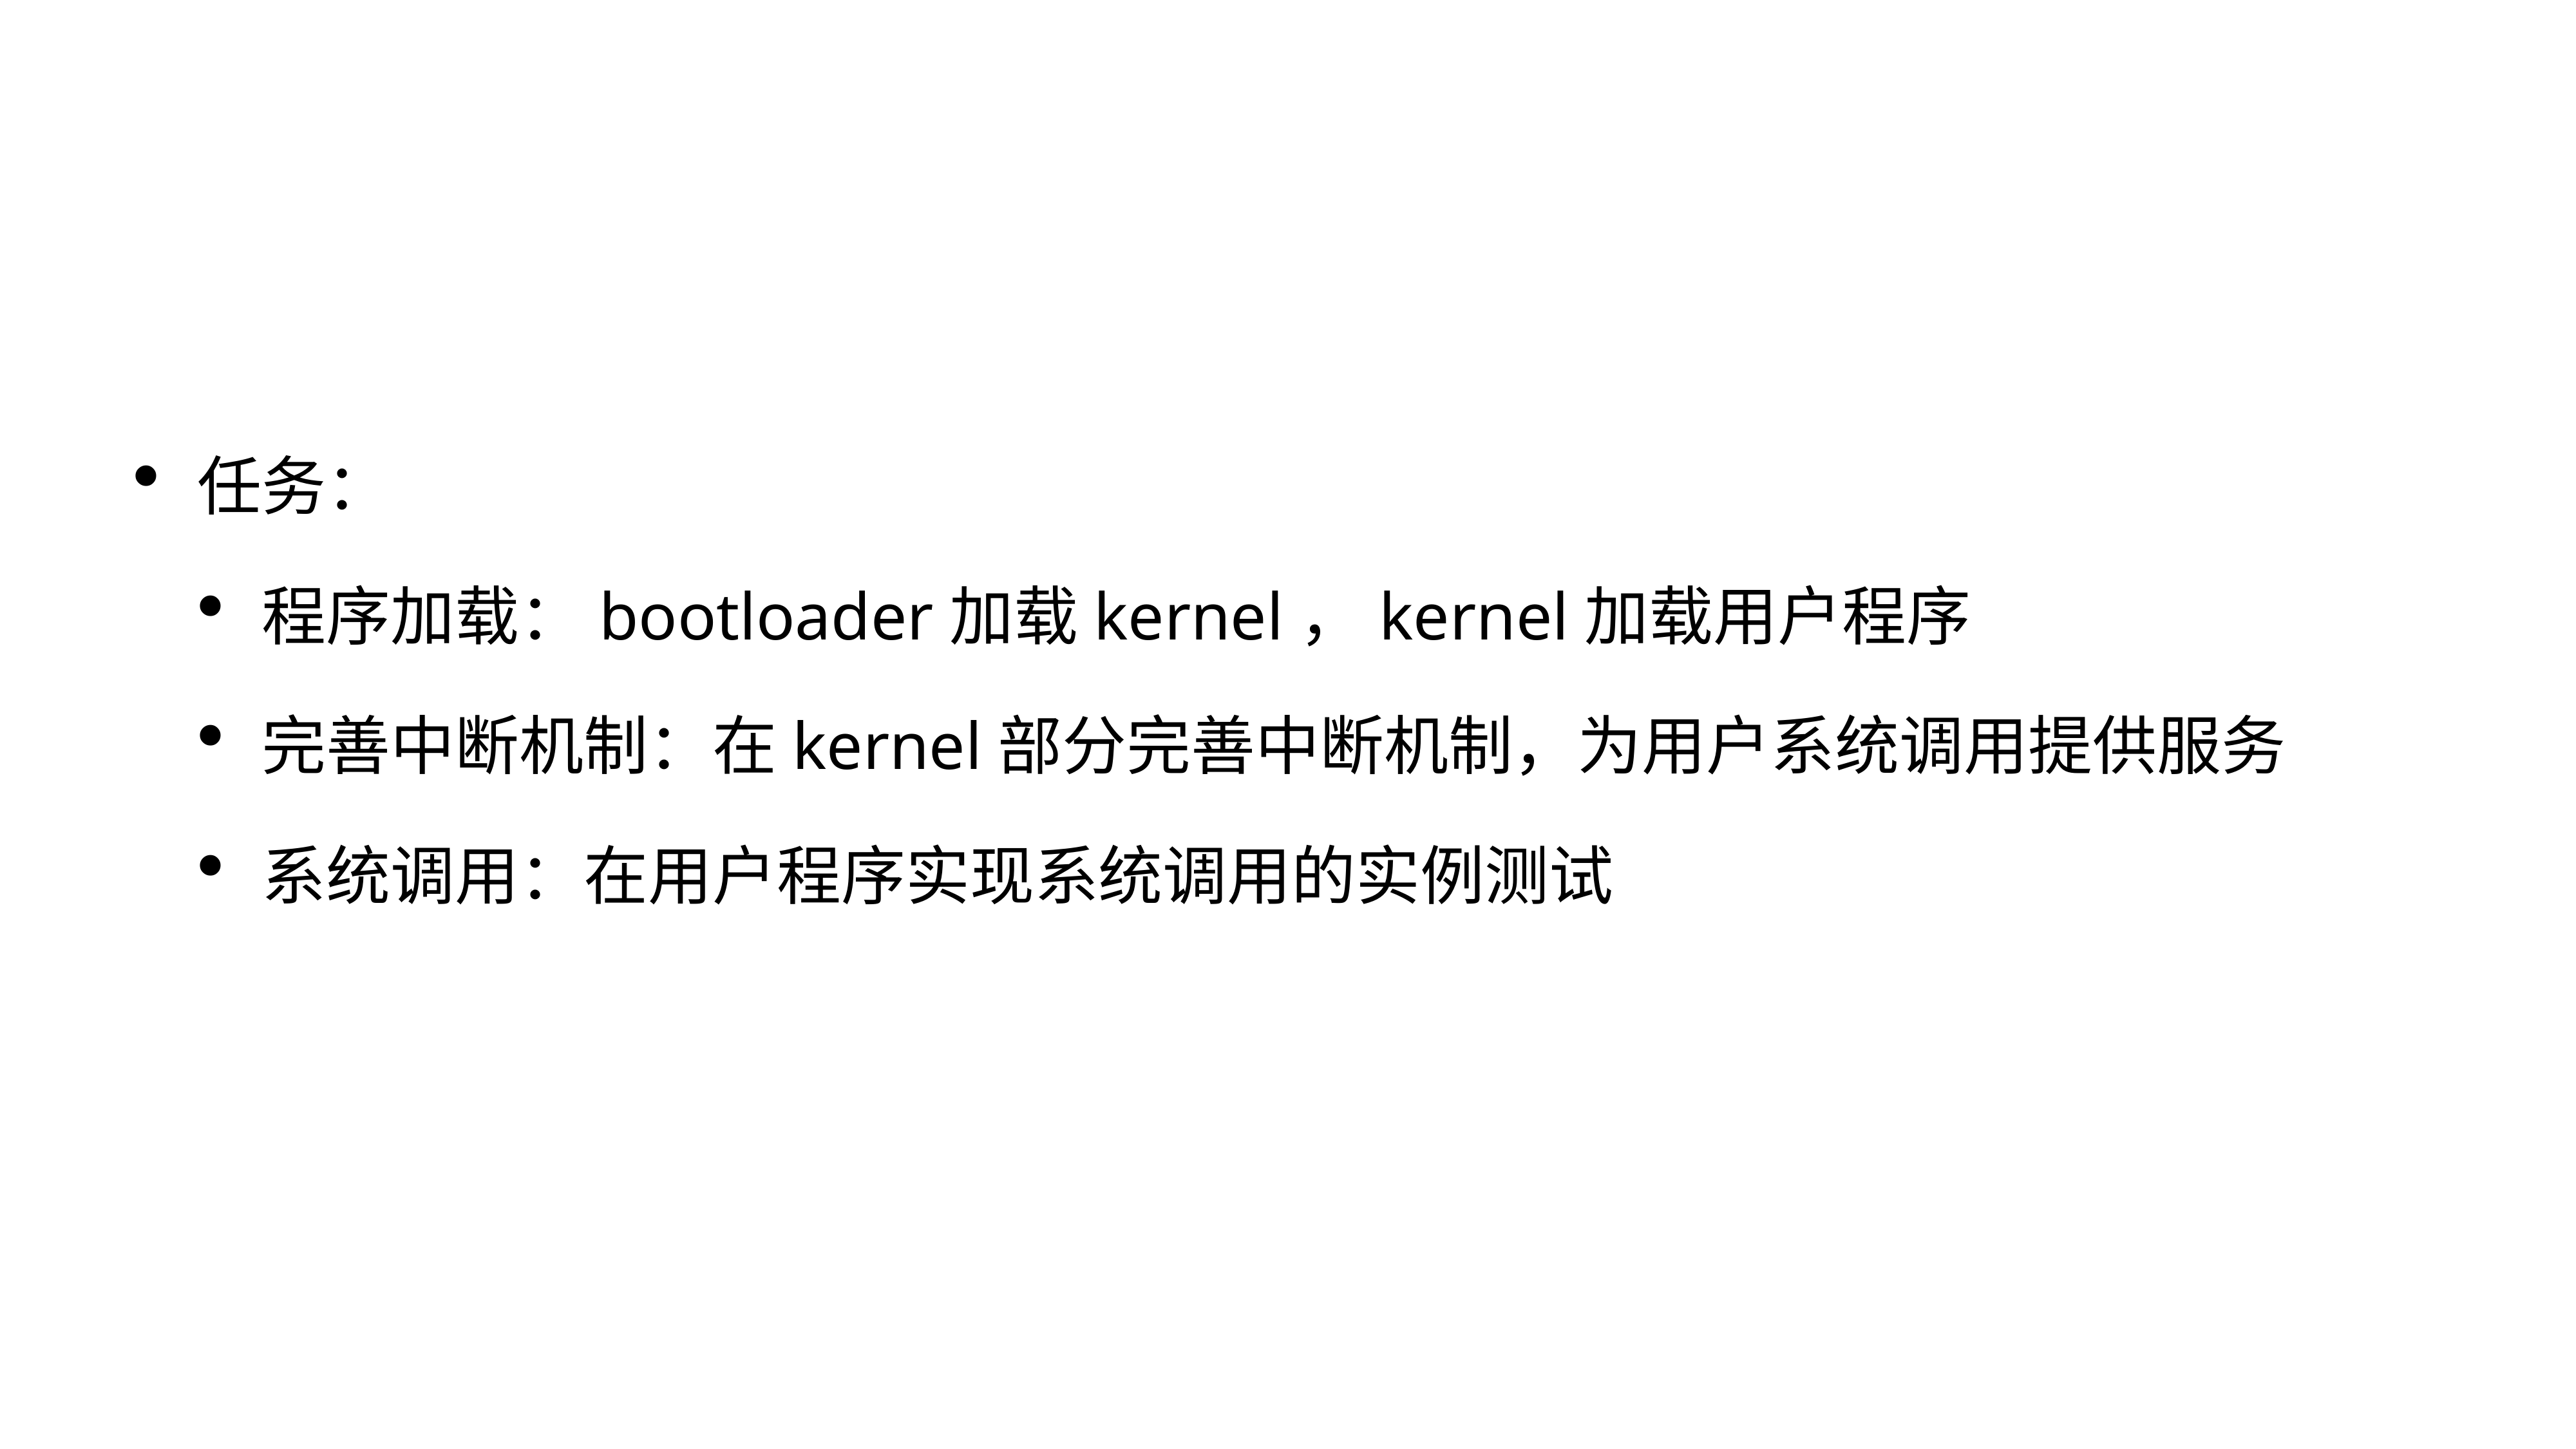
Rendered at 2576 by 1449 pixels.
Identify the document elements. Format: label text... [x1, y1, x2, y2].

list 任务： 程序加载：bootloader加载kernel，kernel加载用户程序 完善中断机制：在kernel部分完善中断机制，为用户系统调用提供服务 系统调用：在用户程序实现系统调用的实例测试 [127, 448, 2449, 1321]
